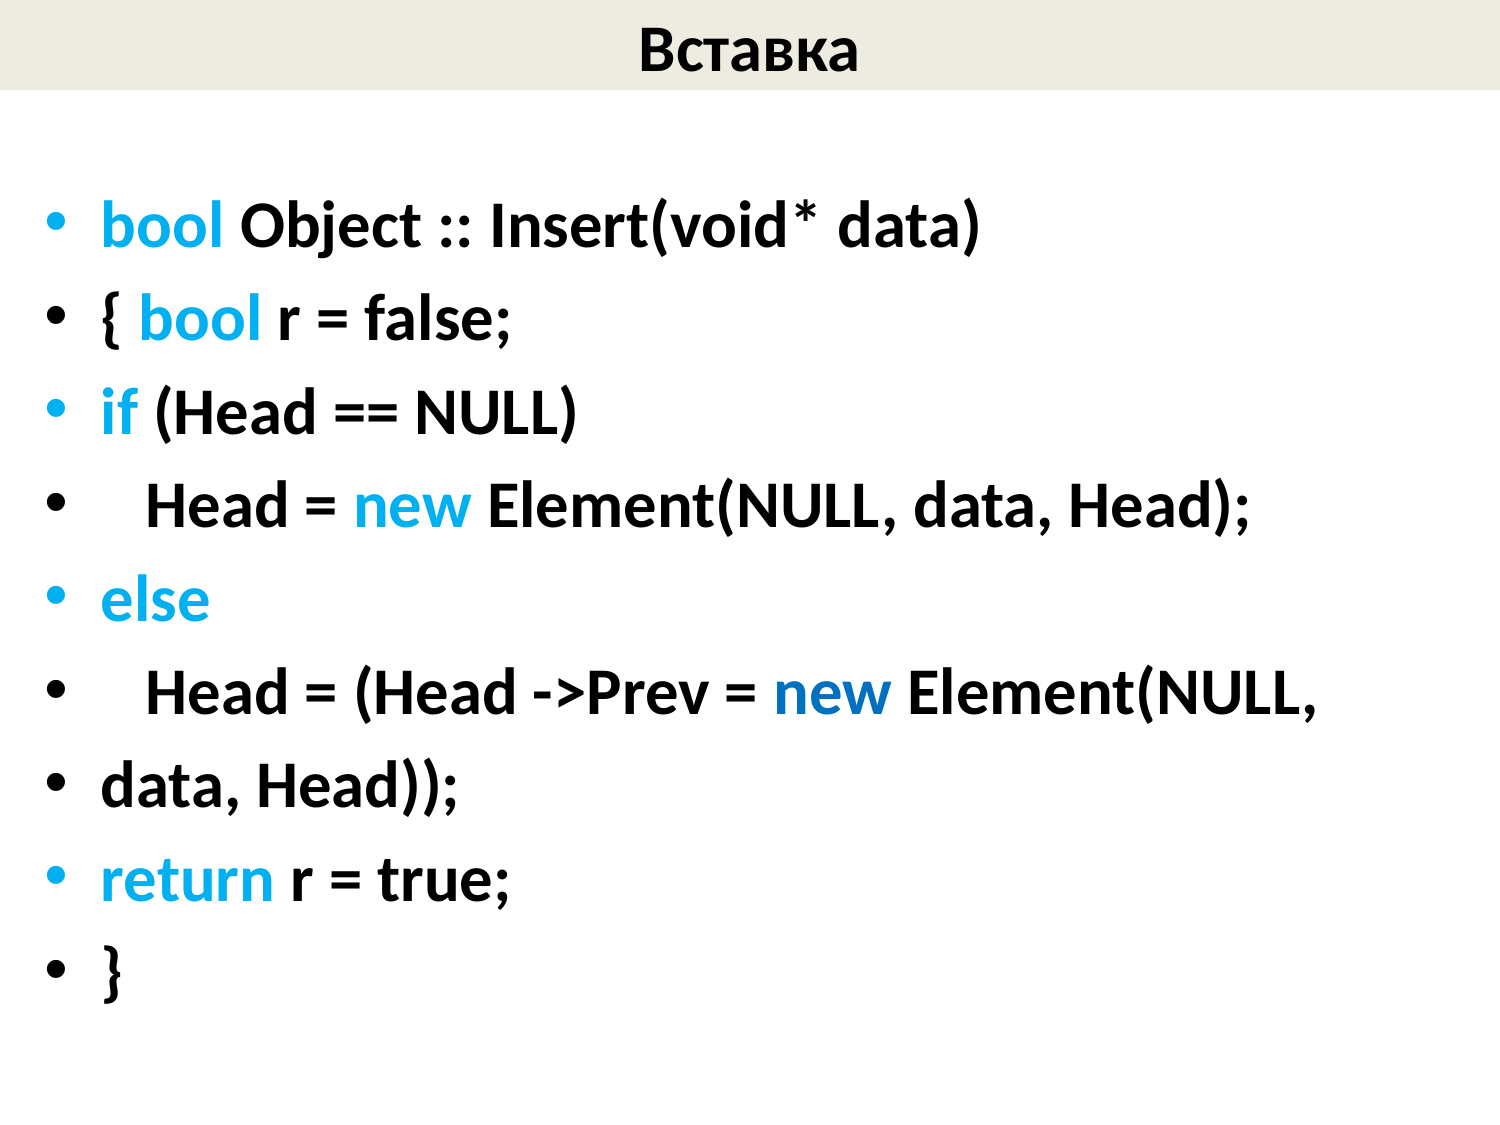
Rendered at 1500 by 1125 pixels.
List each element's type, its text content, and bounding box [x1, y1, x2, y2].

list bool Object :: Insert(void* data) { bool r = false; if (Head == NULL) Head = new Element(NULL, data, Head); еlse Head = (Head ->Prev = new Element(NULL, data, Head)); return r = true; } [29, 90, 1471, 1106]
title Вставка [0, 0, 1500, 90]
